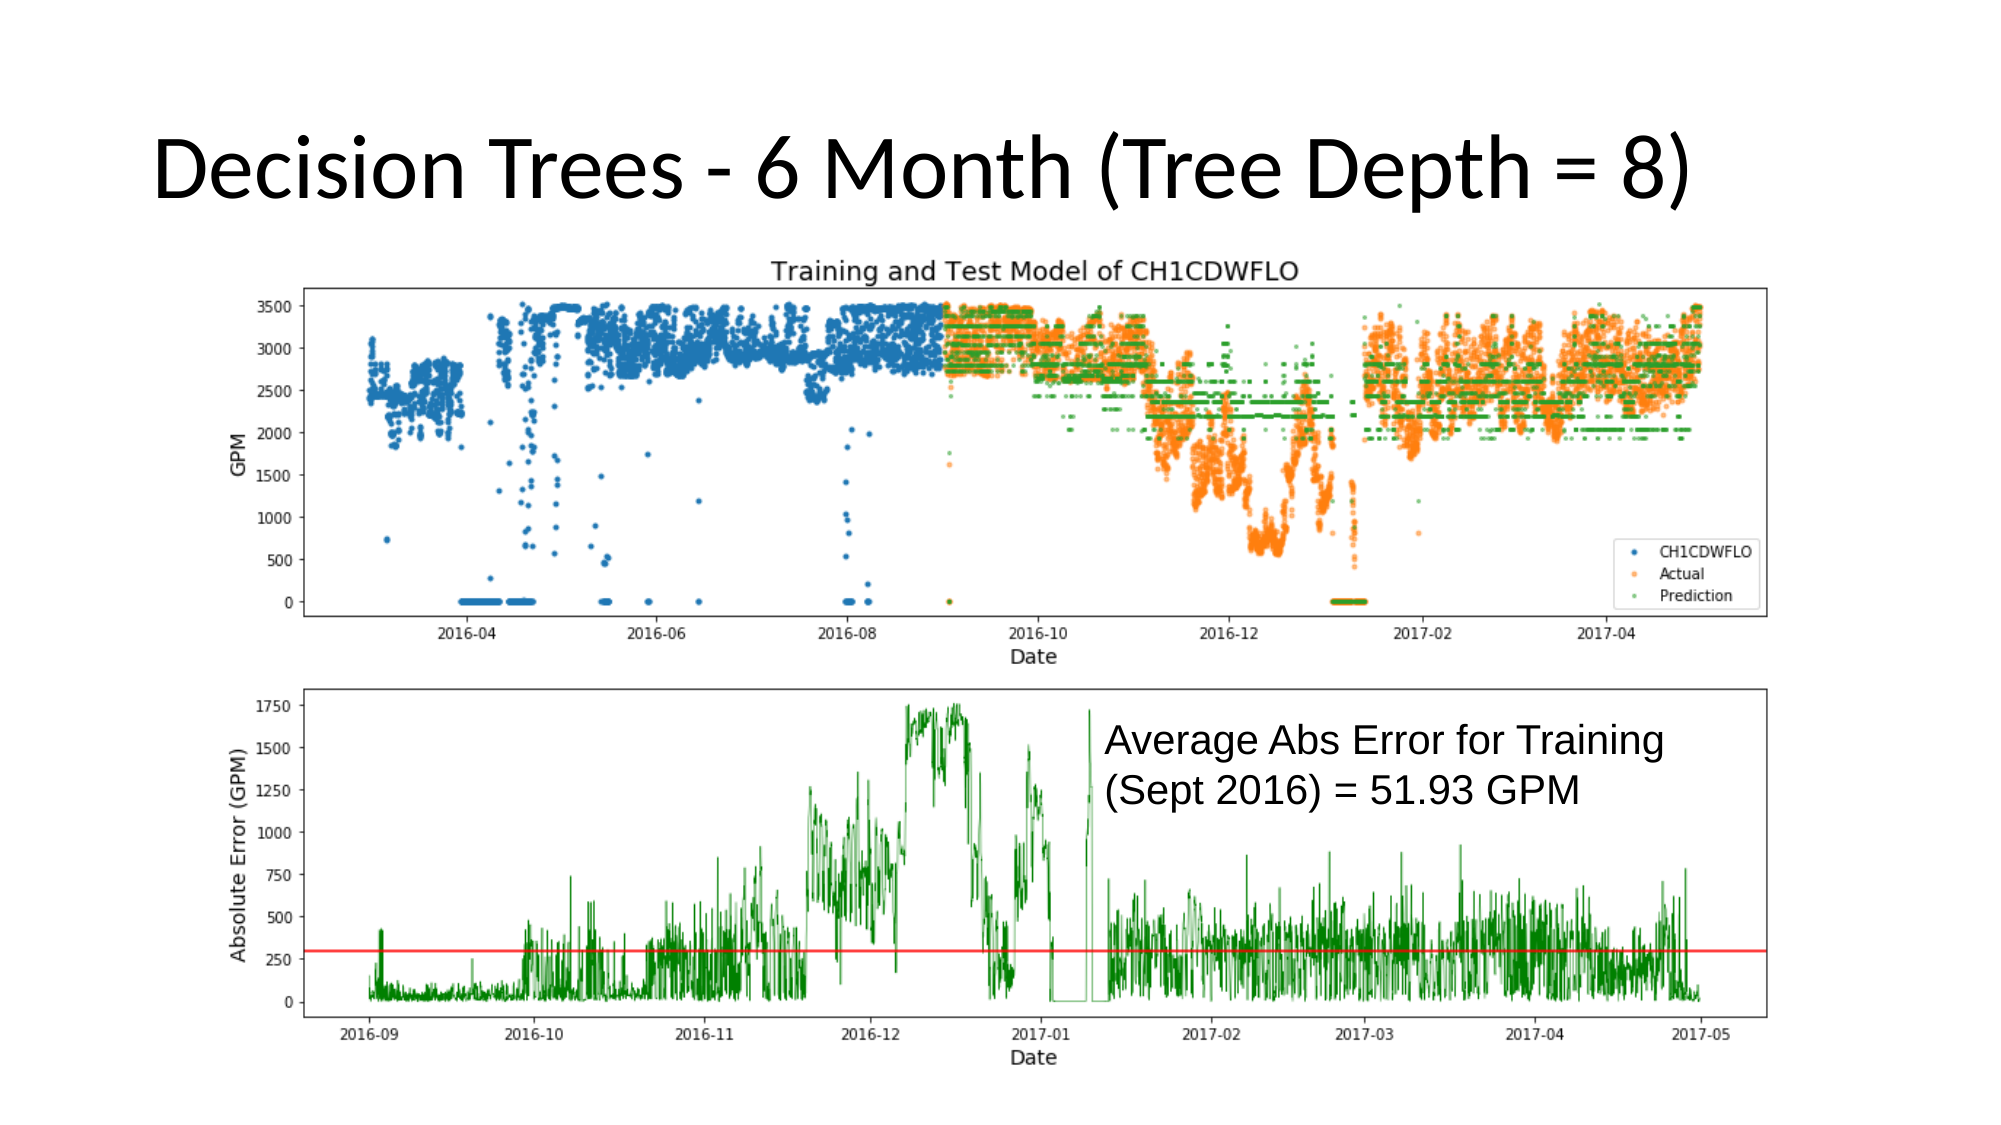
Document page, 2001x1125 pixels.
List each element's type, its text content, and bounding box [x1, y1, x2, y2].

title Decision Trees - 6 Month (Tree Depth = 8) [137, 59, 1863, 278]
picture [219, 250, 1781, 1078]
